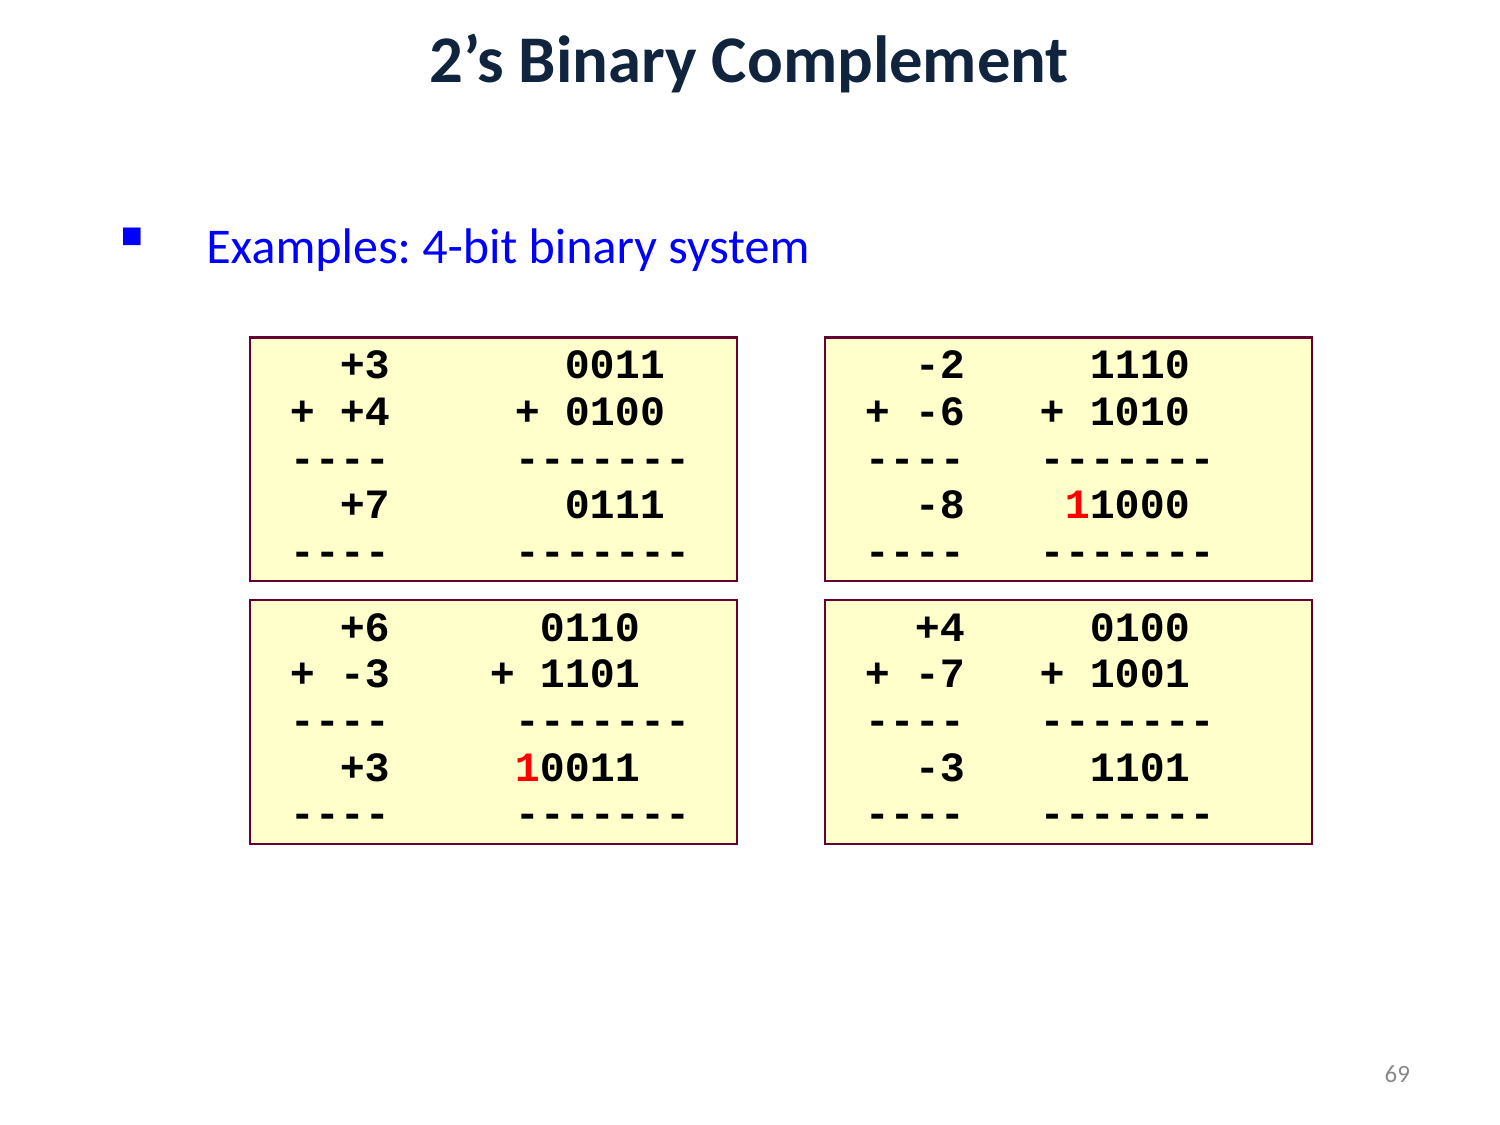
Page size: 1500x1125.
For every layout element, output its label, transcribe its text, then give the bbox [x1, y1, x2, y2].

text_box +3 0011 + +4 + 0100 ---- ------- +7 0111 ---- ------- [249, 337, 738, 582]
list Examples: 4-bit binary system [103, 212, 1409, 913]
title 2’s Binary Complement [0, 0, 1500, 113]
text_box -2 1110 + -6 + 1010 ---- ------- -8 11000 ---- ------- [825, 337, 1313, 582]
text_box +4 0100 + -7 + 1001 ---- ------- -3 1101 ---- ------- [825, 600, 1313, 844]
text_box +6 0110 + -3 + 1101 ---- ------- +3 10011 ---- ------- [249, 600, 738, 844]
slide_number 69 [1074, 1042, 1425, 1103]
